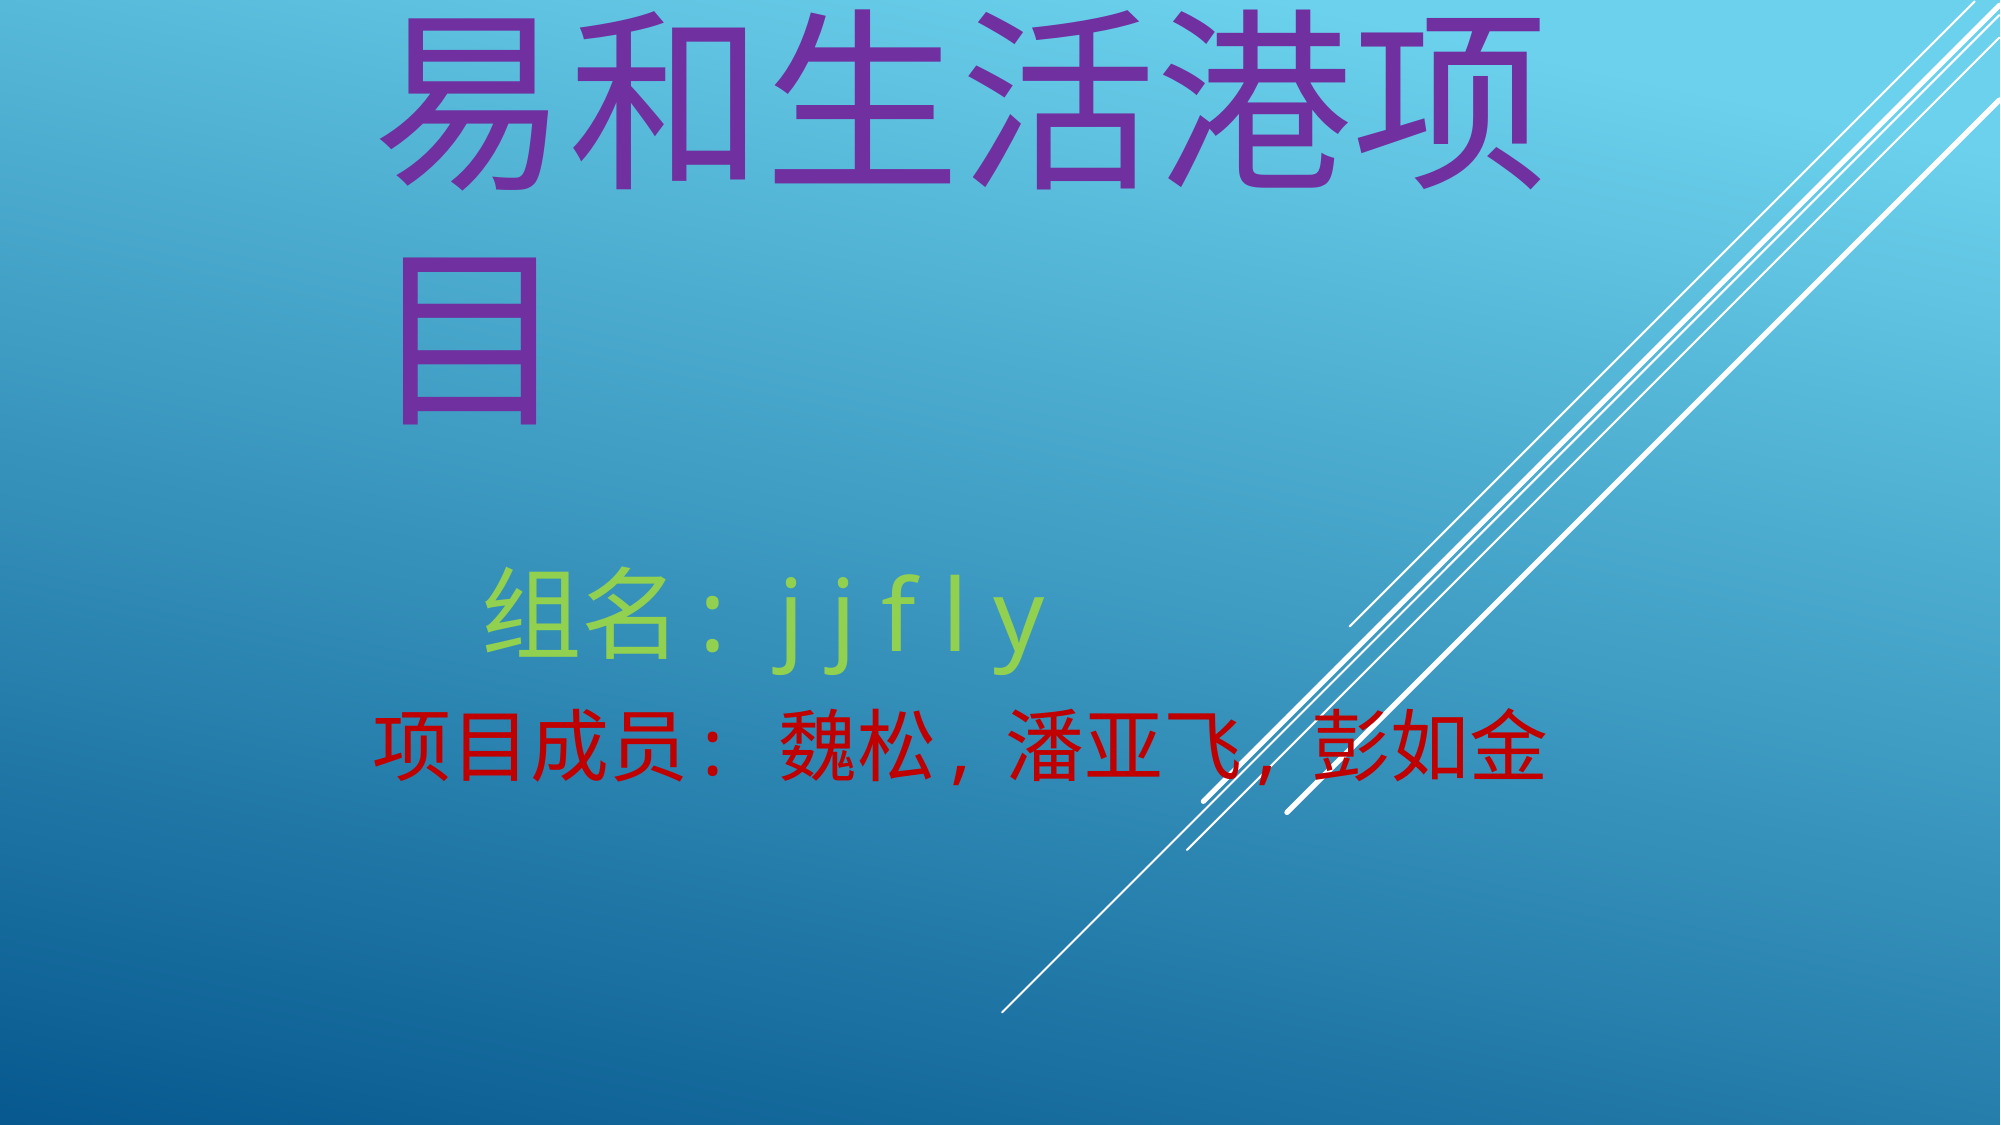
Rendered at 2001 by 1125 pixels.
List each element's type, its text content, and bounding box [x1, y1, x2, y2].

title 易和生活港项目 [357, 0, 1670, 457]
subtitle 组名: j j f l y 项目成员: 魏松, 潘亚飞, 彭如金 [357, 543, 1668, 864]
